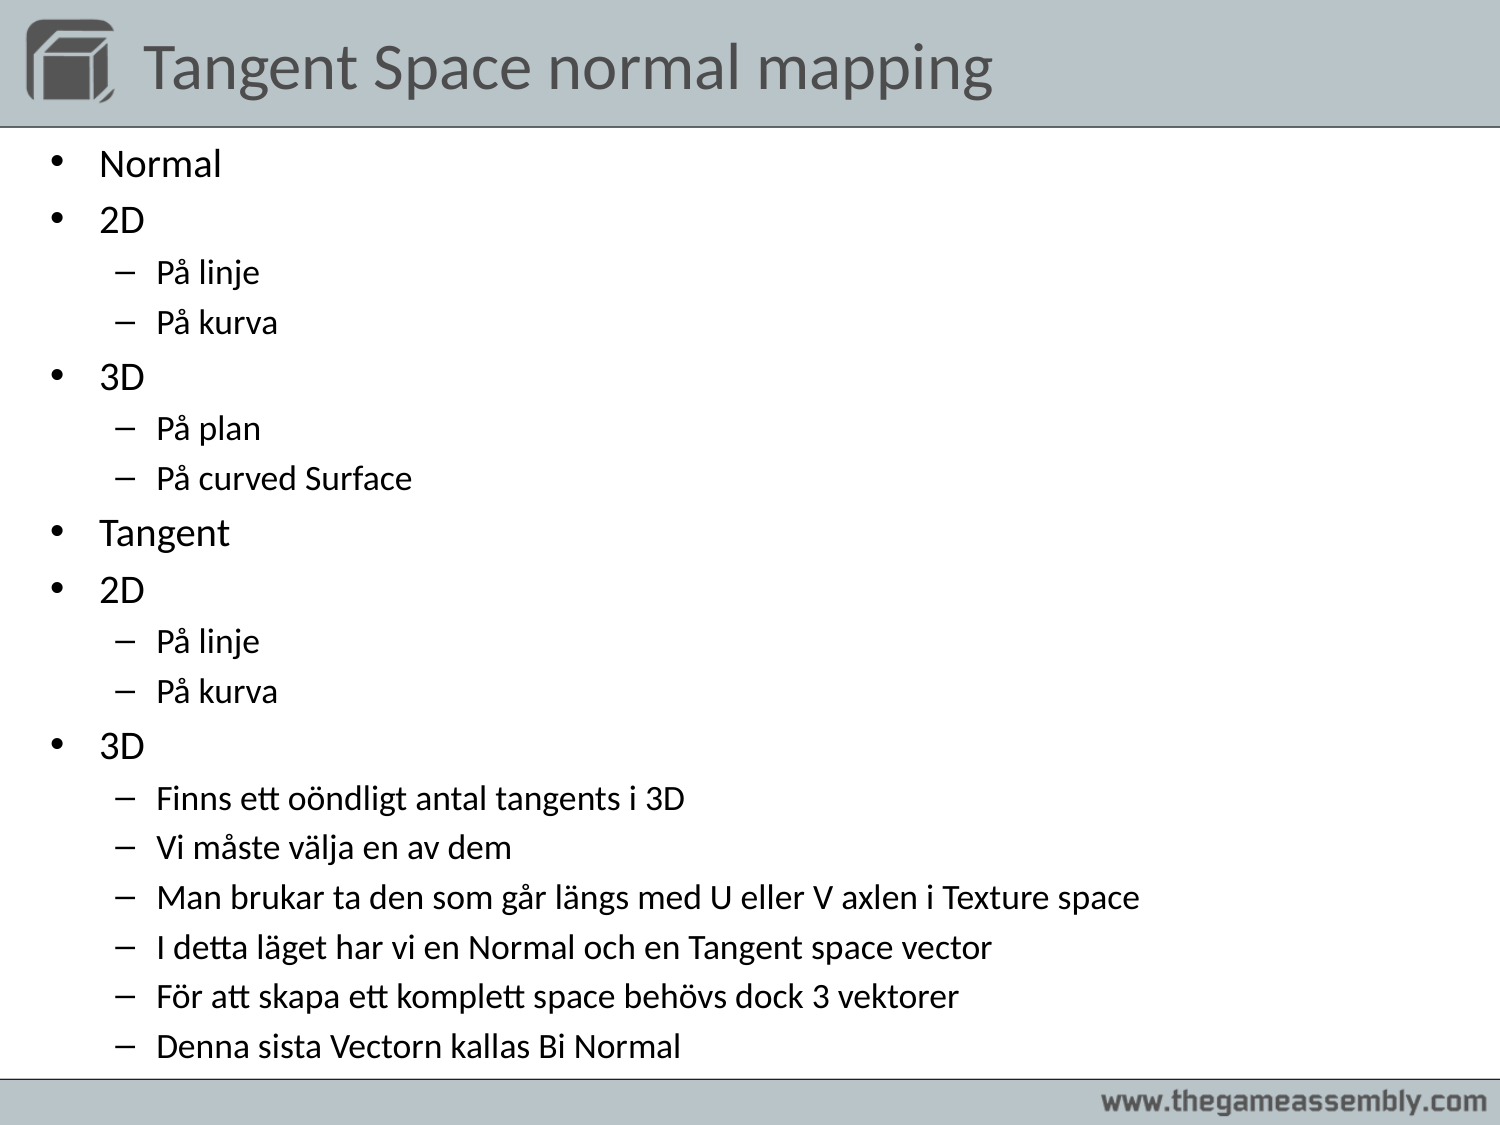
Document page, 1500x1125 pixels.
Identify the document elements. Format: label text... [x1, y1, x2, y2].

title Tangent Space normal mapping [128, 0, 1500, 126]
list Normal 2D På linje På kurva 3D På plan På curved Surface Tangent 2D På linje På kurva 3D Finns ett oöndligt antal tangents i 3D Vi måste välja en av dem Man brukar ta den som går längs med U eller V axlen i Texture space I detta läget har vi en Normal och en Tangent space vector För att skapa ett komplett space behövs dock 3 vektorer Denna sista Vectorn kallas Bi Normal [35, 128, 1465, 1079]
picture [0, 0, 1500, 1125]
